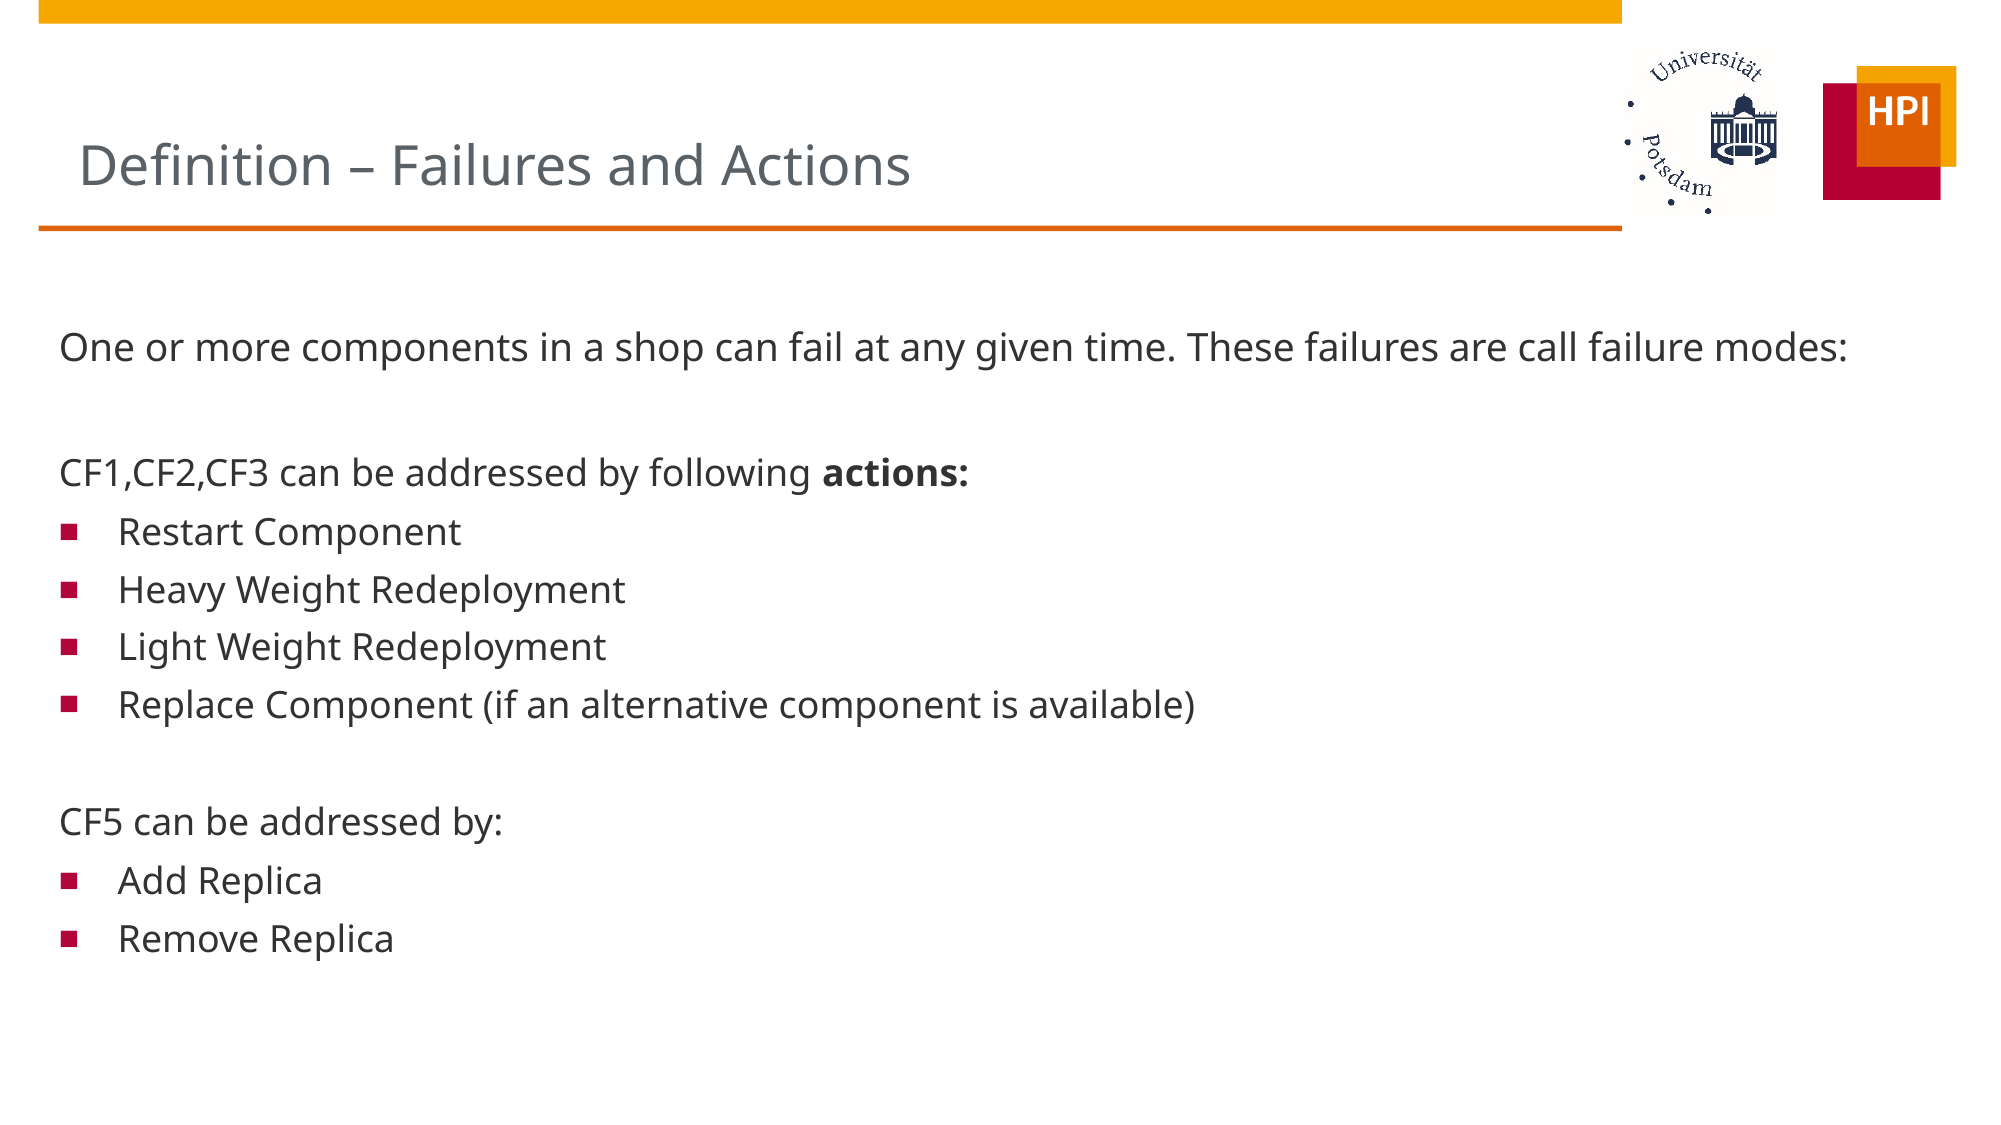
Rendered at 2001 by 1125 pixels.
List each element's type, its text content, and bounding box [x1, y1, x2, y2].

title Definition – Failures and Actions [78, 23, 1583, 227]
picture [1823, 66, 1957, 200]
picture [1622, 49, 1779, 216]
